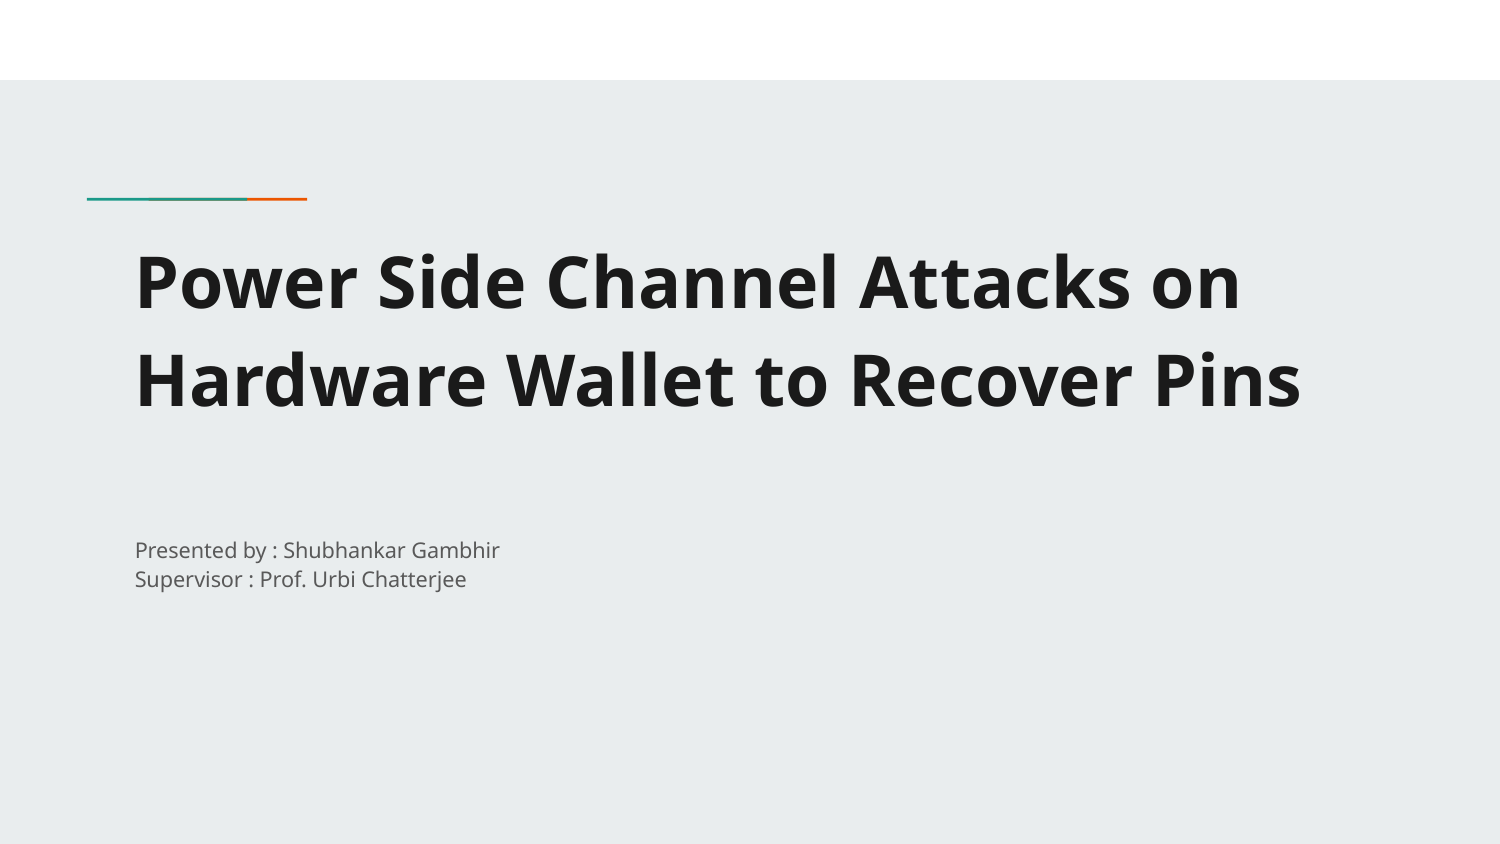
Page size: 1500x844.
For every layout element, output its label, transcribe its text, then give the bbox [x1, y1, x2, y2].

title Power Side Channel Attacks on Hardware Wallet to Recover Pins [119, 216, 1381, 490]
subtitle Presented by : Shubhankar Gambhir Supervisor : Prof. Urbi Chatterjee [119, 520, 1381, 610]
